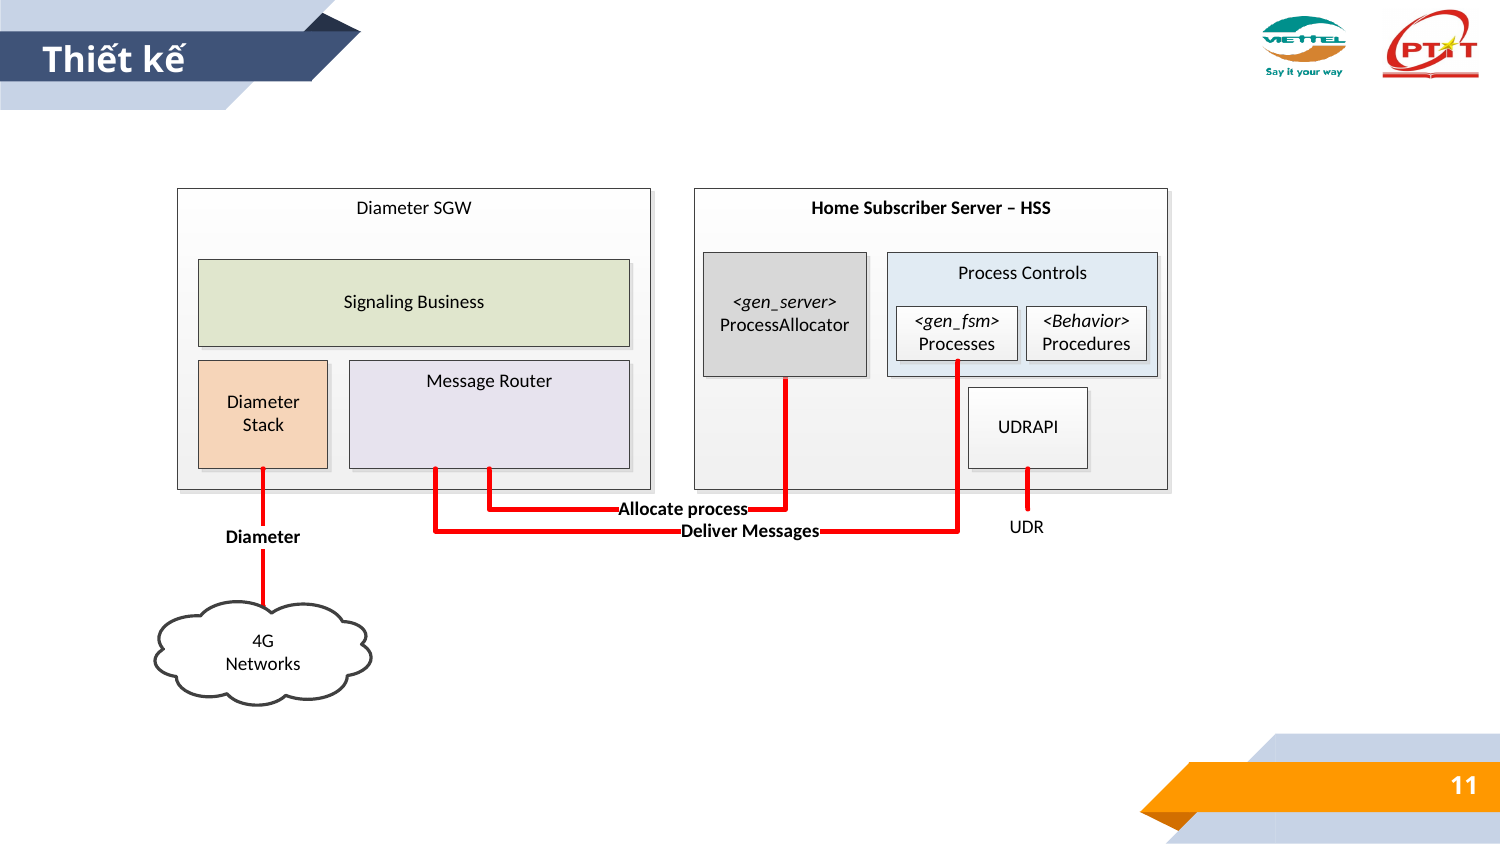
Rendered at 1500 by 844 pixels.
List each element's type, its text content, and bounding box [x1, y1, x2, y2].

picture [1257, 10, 1351, 81]
picture [1381, 8, 1479, 79]
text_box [149, 184, 1176, 711]
text_box Thiết kế [27, 29, 290, 87]
slide_number 11 [1249, 760, 1494, 813]
